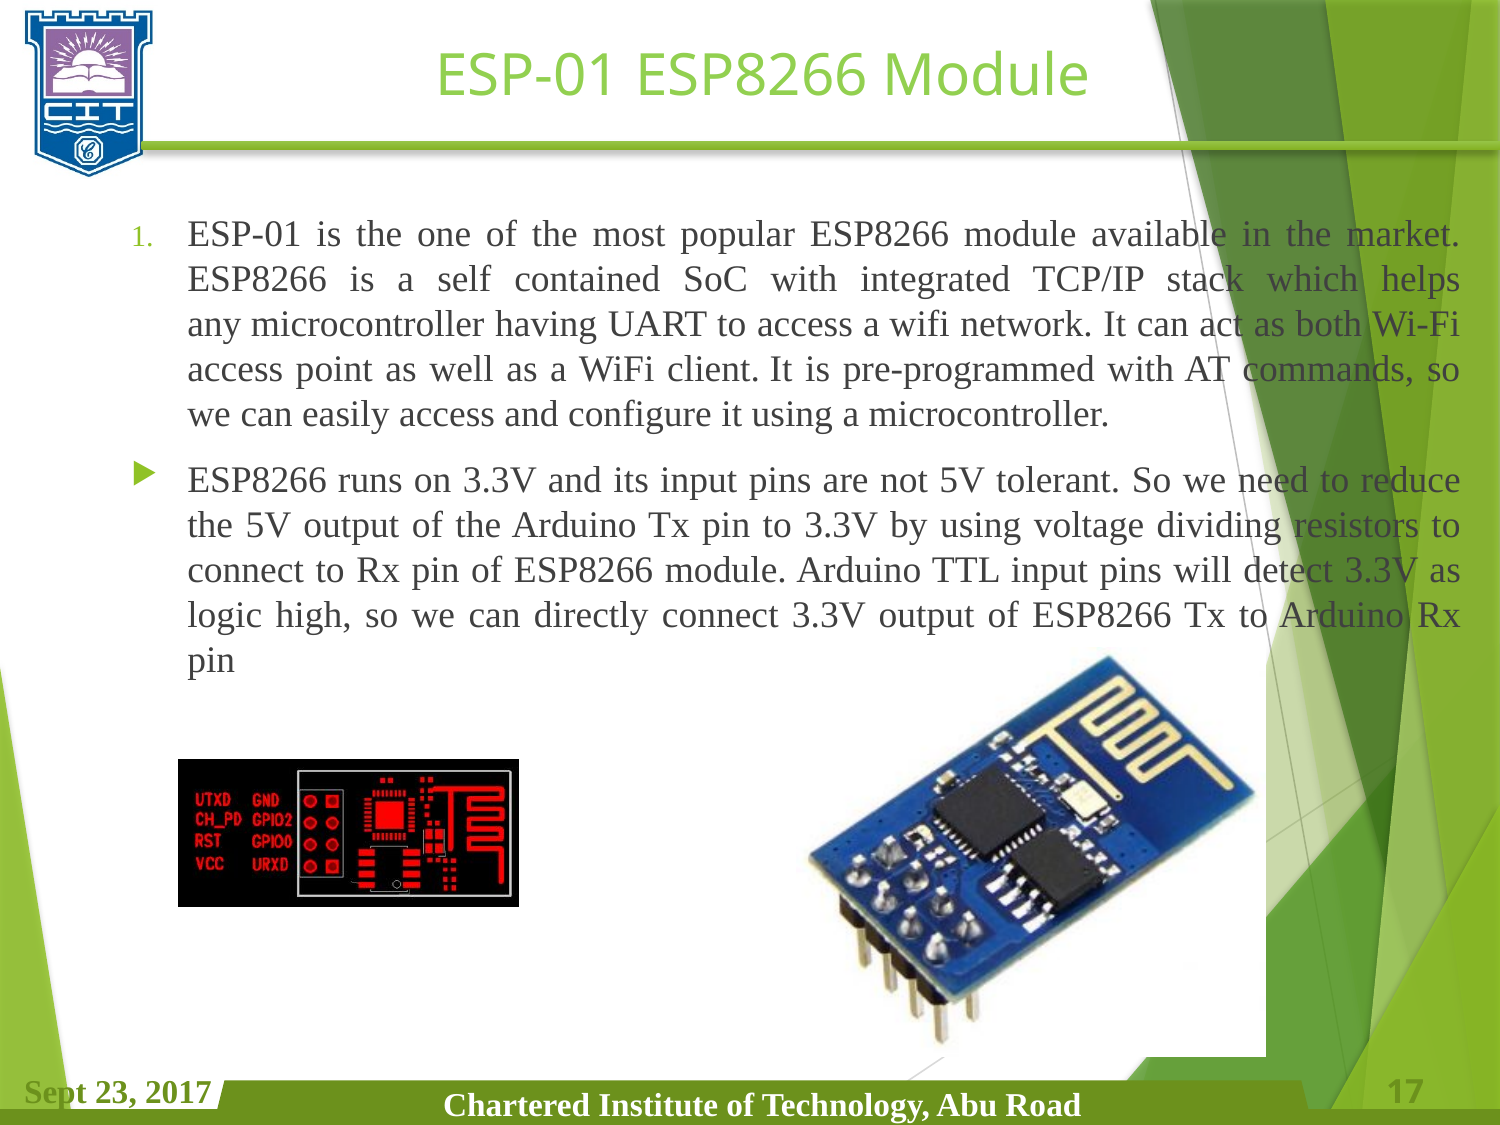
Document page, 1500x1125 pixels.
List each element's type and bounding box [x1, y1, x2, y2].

text_box [0, 0, 1500, 1125]
picture [177, 759, 519, 908]
picture [796, 647, 1266, 1058]
